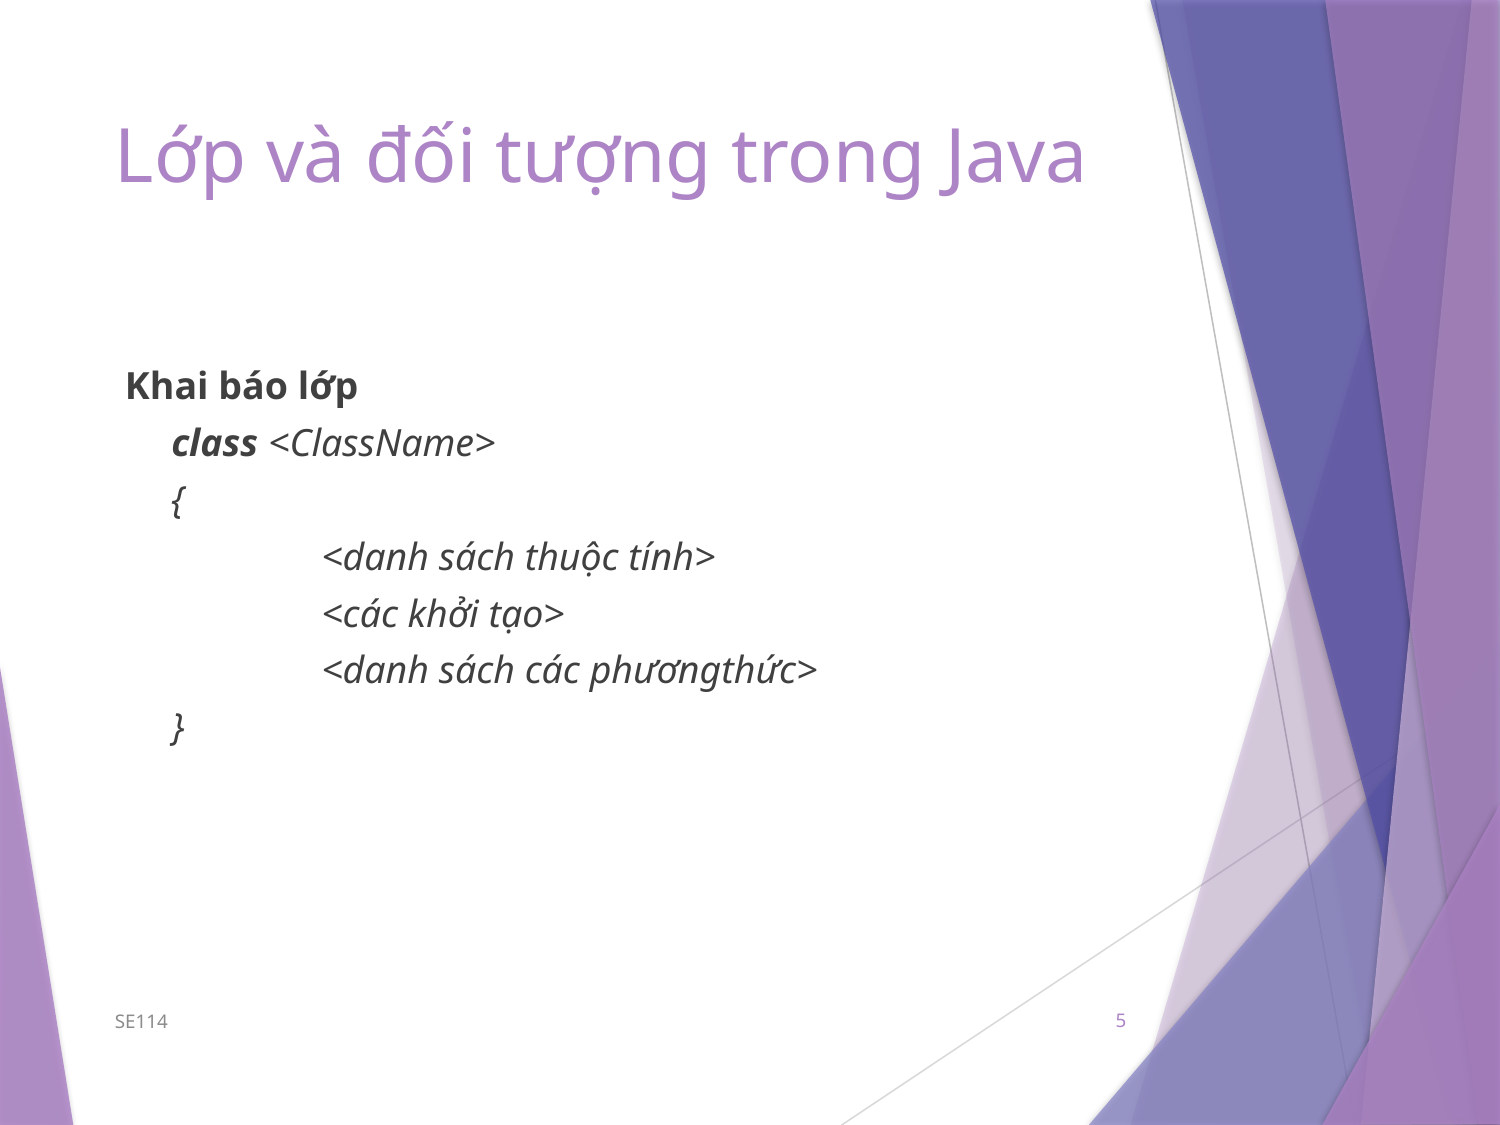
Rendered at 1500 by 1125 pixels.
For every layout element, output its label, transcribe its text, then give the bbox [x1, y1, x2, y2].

title Lớp và đối tượng trong Java [99, 99, 1142, 317]
list Khai báo lớp class <ClassName> { <danh sách thuộc tính> <các khởi tạo> <danh sách các phươngthức> } [99, 354, 1142, 992]
footer SE114 [99, 992, 859, 1051]
slide_number 5 [1057, 992, 1142, 1051]
